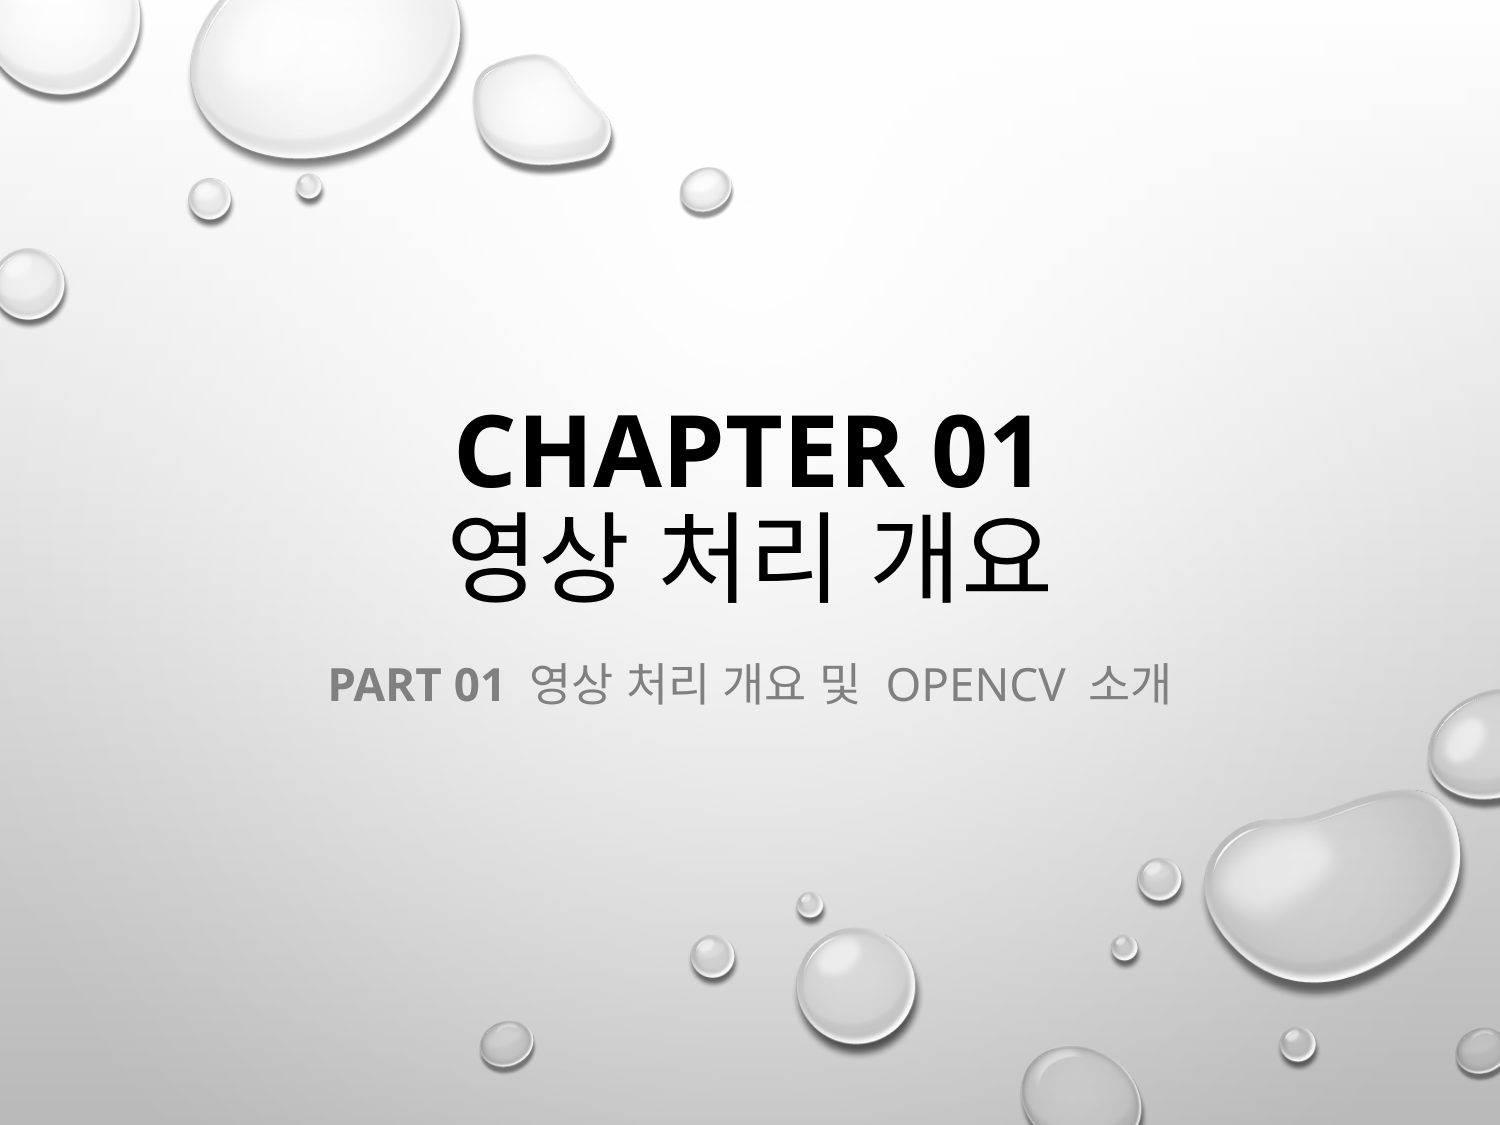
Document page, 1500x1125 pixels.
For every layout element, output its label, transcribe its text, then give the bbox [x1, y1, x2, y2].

subtitle PART 01 영상 처리 개요 및 OpenCV 소개 [215, 637, 1285, 863]
picture [0, 0, 1500, 1125]
title CHAPTER 01 영상 처리 개요 [215, 213, 1285, 625]
